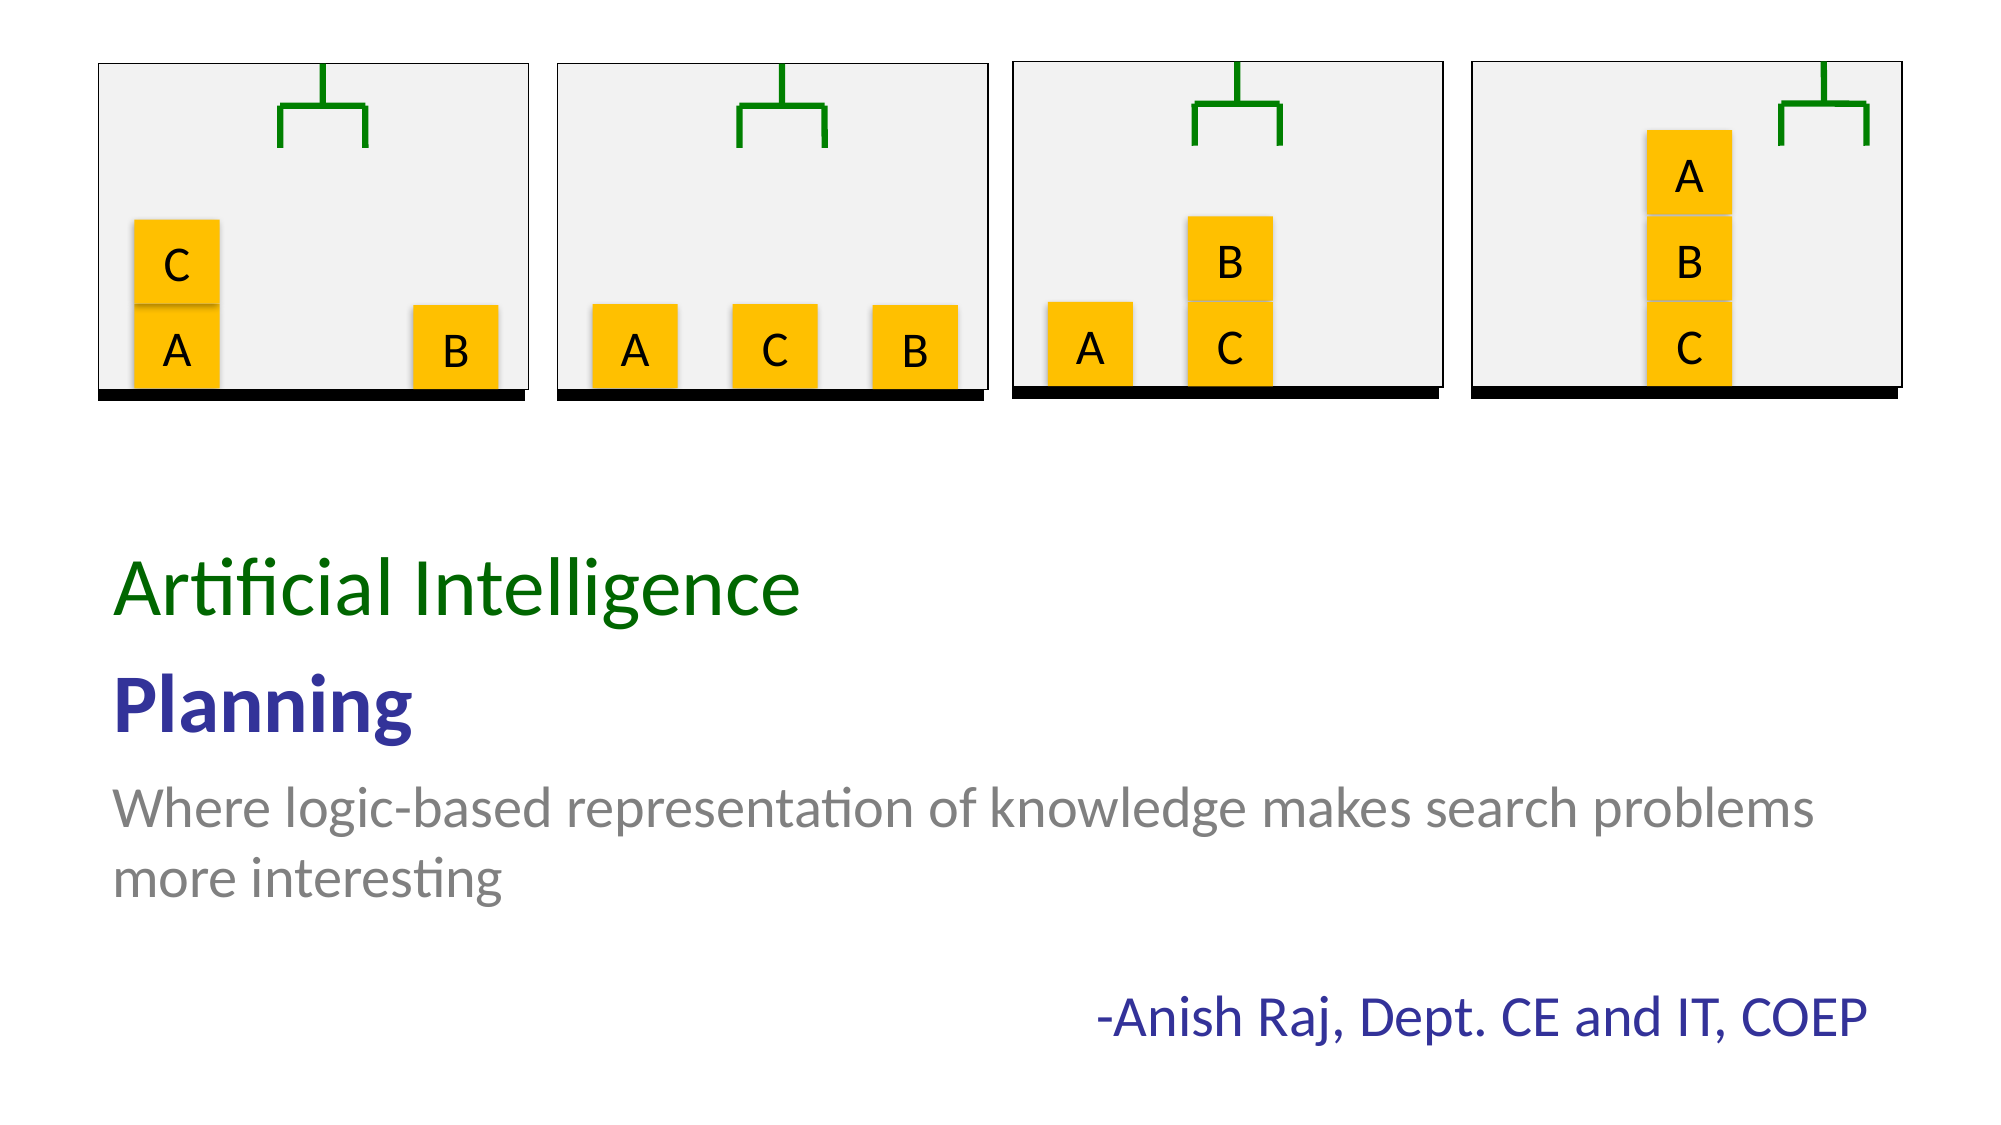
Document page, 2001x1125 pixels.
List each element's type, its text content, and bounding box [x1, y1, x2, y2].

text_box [557, 63, 1008, 498]
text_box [1471, 61, 1946, 496]
text_box Where logic-based representation of knowledge makes search problems more interesting -Anish Raj, Dept. CE and IT, COEP [97, 772, 1898, 1045]
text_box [1012, 61, 1469, 496]
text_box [98, 63, 555, 498]
text_box Artificial Intelligence Planning [98, 524, 1374, 784]
